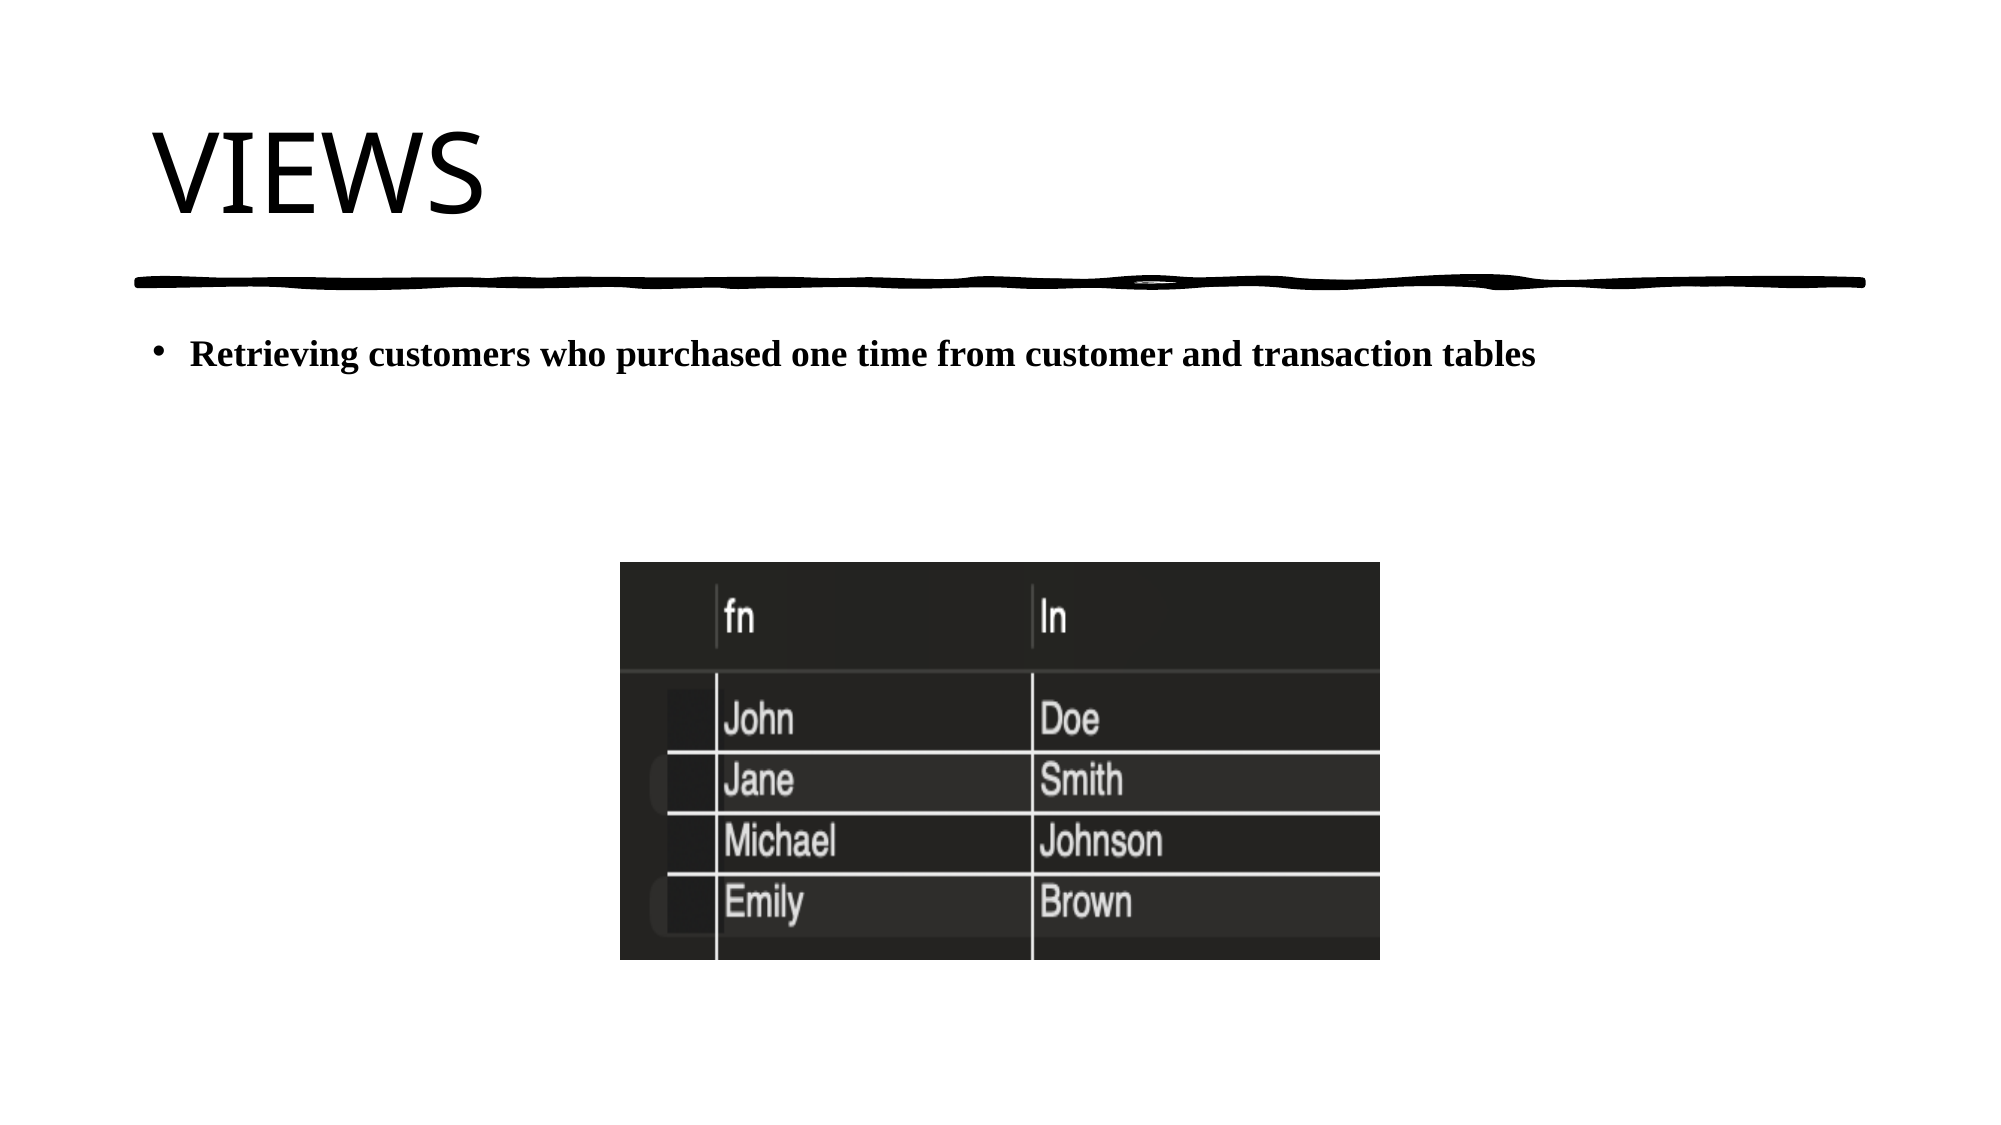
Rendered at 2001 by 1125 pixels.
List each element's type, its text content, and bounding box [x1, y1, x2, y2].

list Retrieving customers who purchased one time from customer and transaction tables [137, 316, 1863, 1014]
picture [620, 562, 1380, 960]
title VIEWS [137, 59, 1863, 278]
